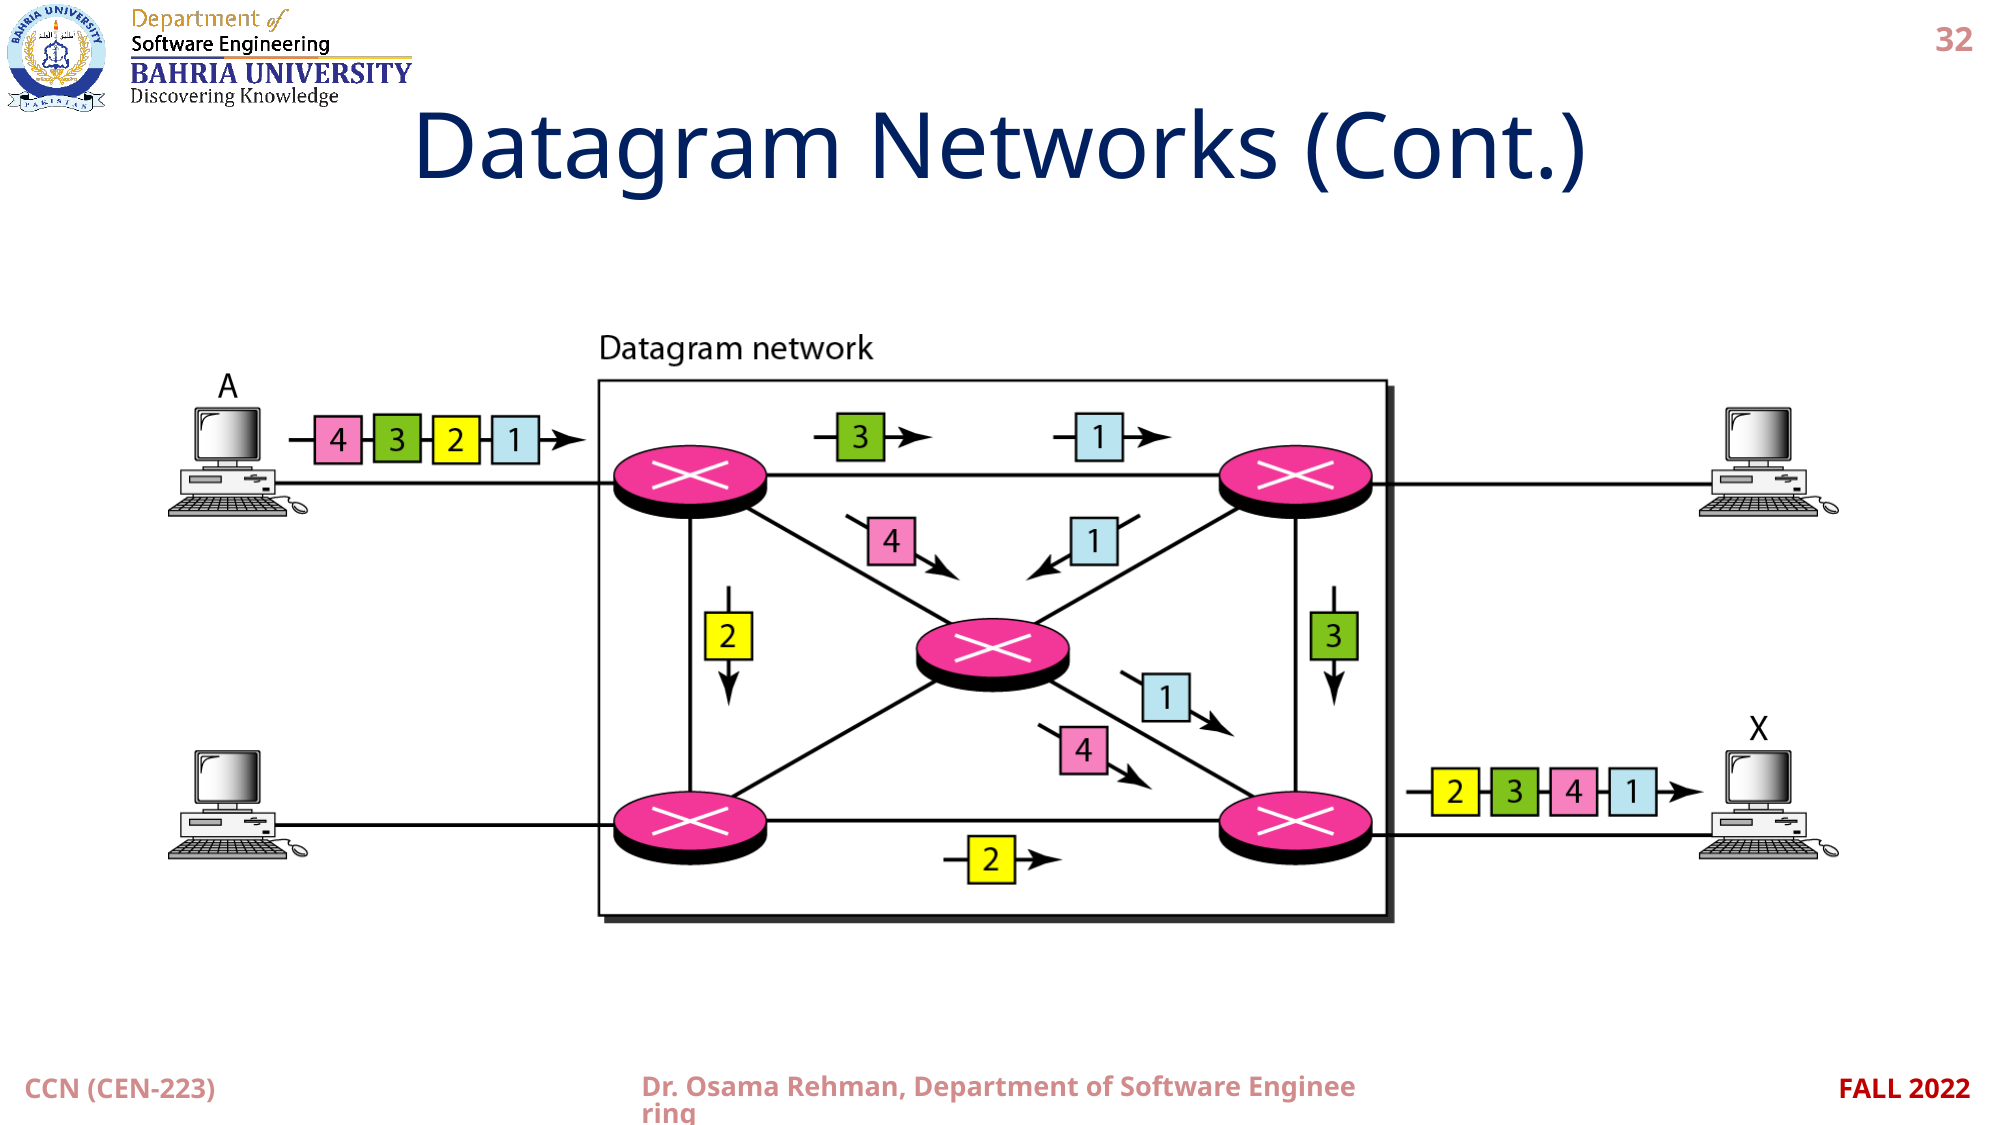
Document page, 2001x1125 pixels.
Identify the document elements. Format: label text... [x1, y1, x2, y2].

slide_number CCN (CEN-223) [9, 1057, 626, 1118]
footer Dr. Osama Rehman, Department of Software Engineering [626, 1057, 1381, 1118]
slide_number 32 [1538, 10, 1989, 71]
picture [168, 330, 1839, 924]
title Datagram Networks (Cont.) [137, 59, 1863, 237]
picture [1, 1, 416, 120]
